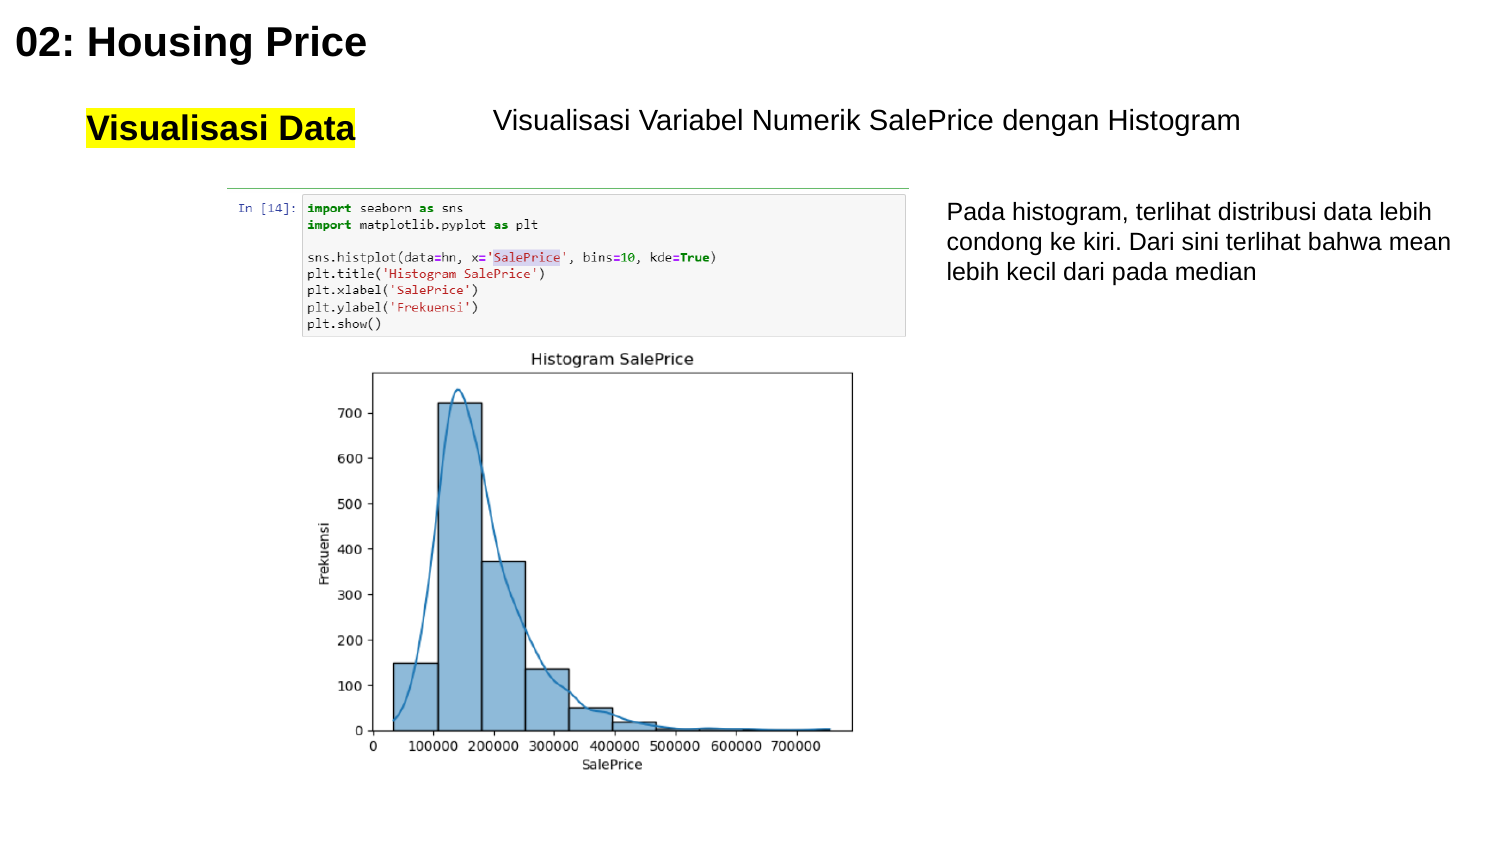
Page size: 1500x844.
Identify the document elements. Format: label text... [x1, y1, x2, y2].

title 02: Housing Price [0, 0, 1398, 94]
text_box Pada histogram, terlihat distribusi data lebih condong ke kiri. Dari sini terlihat bahwa mean lebih kecil dari pada median [931, 187, 1468, 293]
picture [227, 187, 909, 784]
text_box Visualisasi Data [71, 97, 439, 155]
text_box Visualisasi Variabel Numerik SalePrice dengan Histogram [478, 93, 1303, 144]
